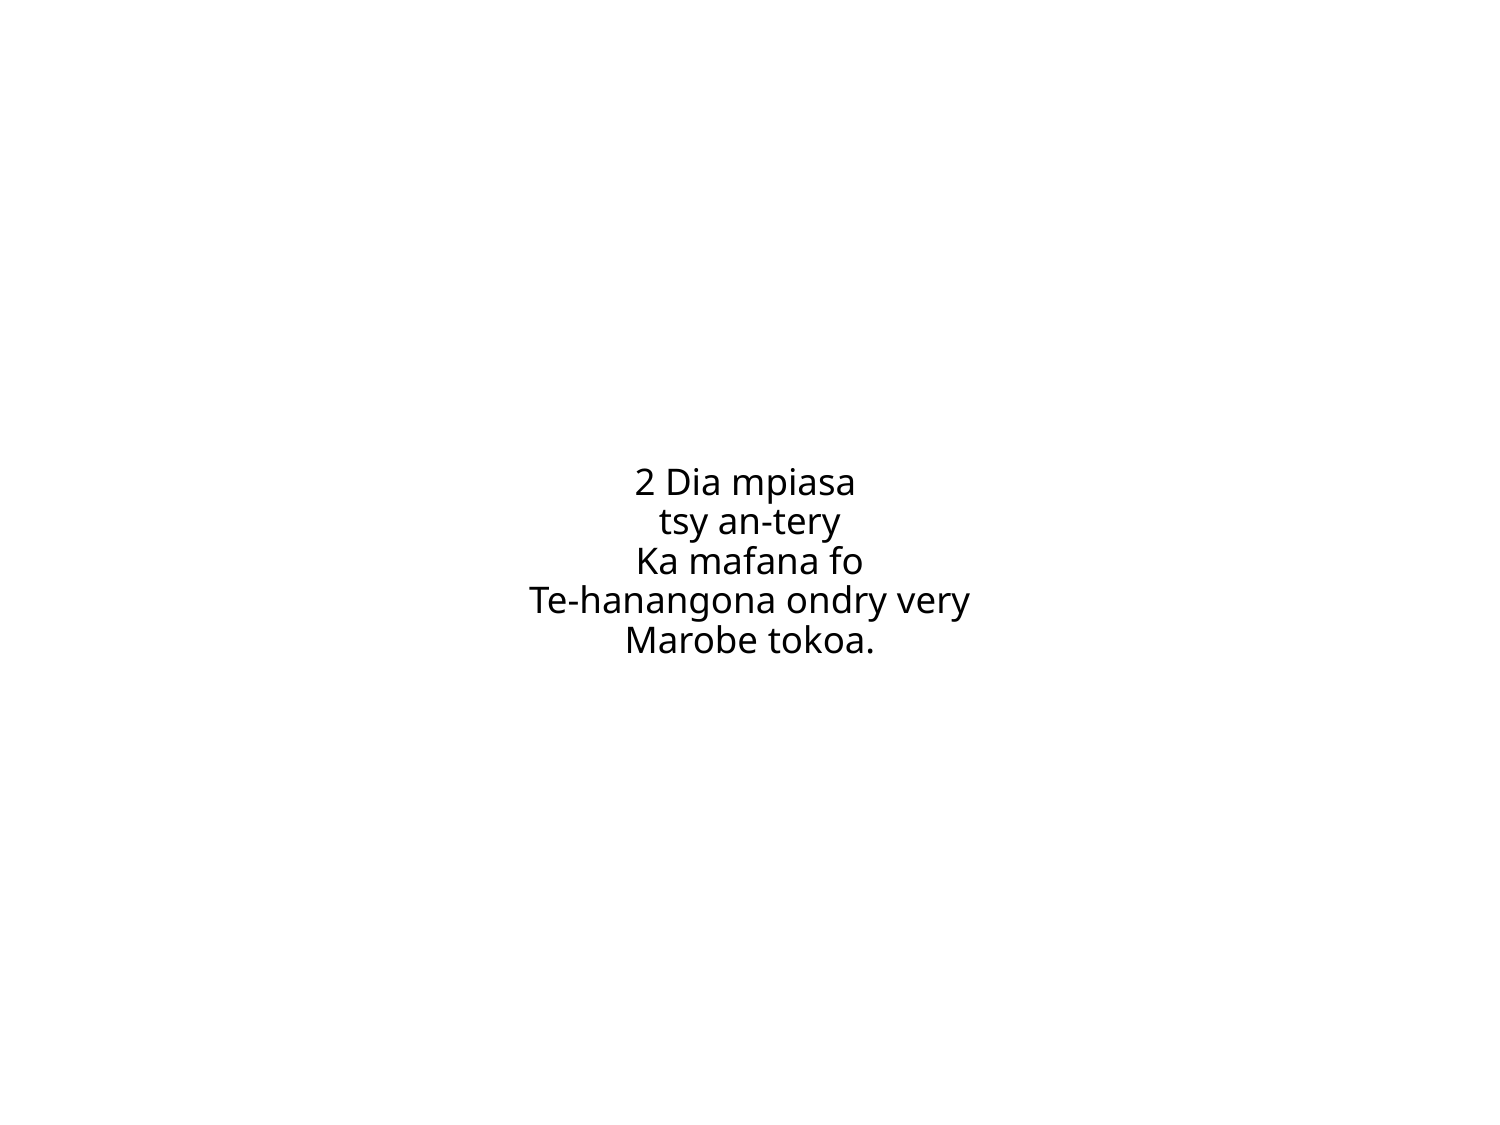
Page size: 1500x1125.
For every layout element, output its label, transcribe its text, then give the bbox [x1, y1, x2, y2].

title 2 Dia mpiasa tsy an-tery Ka mafana fo Te-hanangona ondry very Marobe tokoa. [0, 453, 1500, 672]
